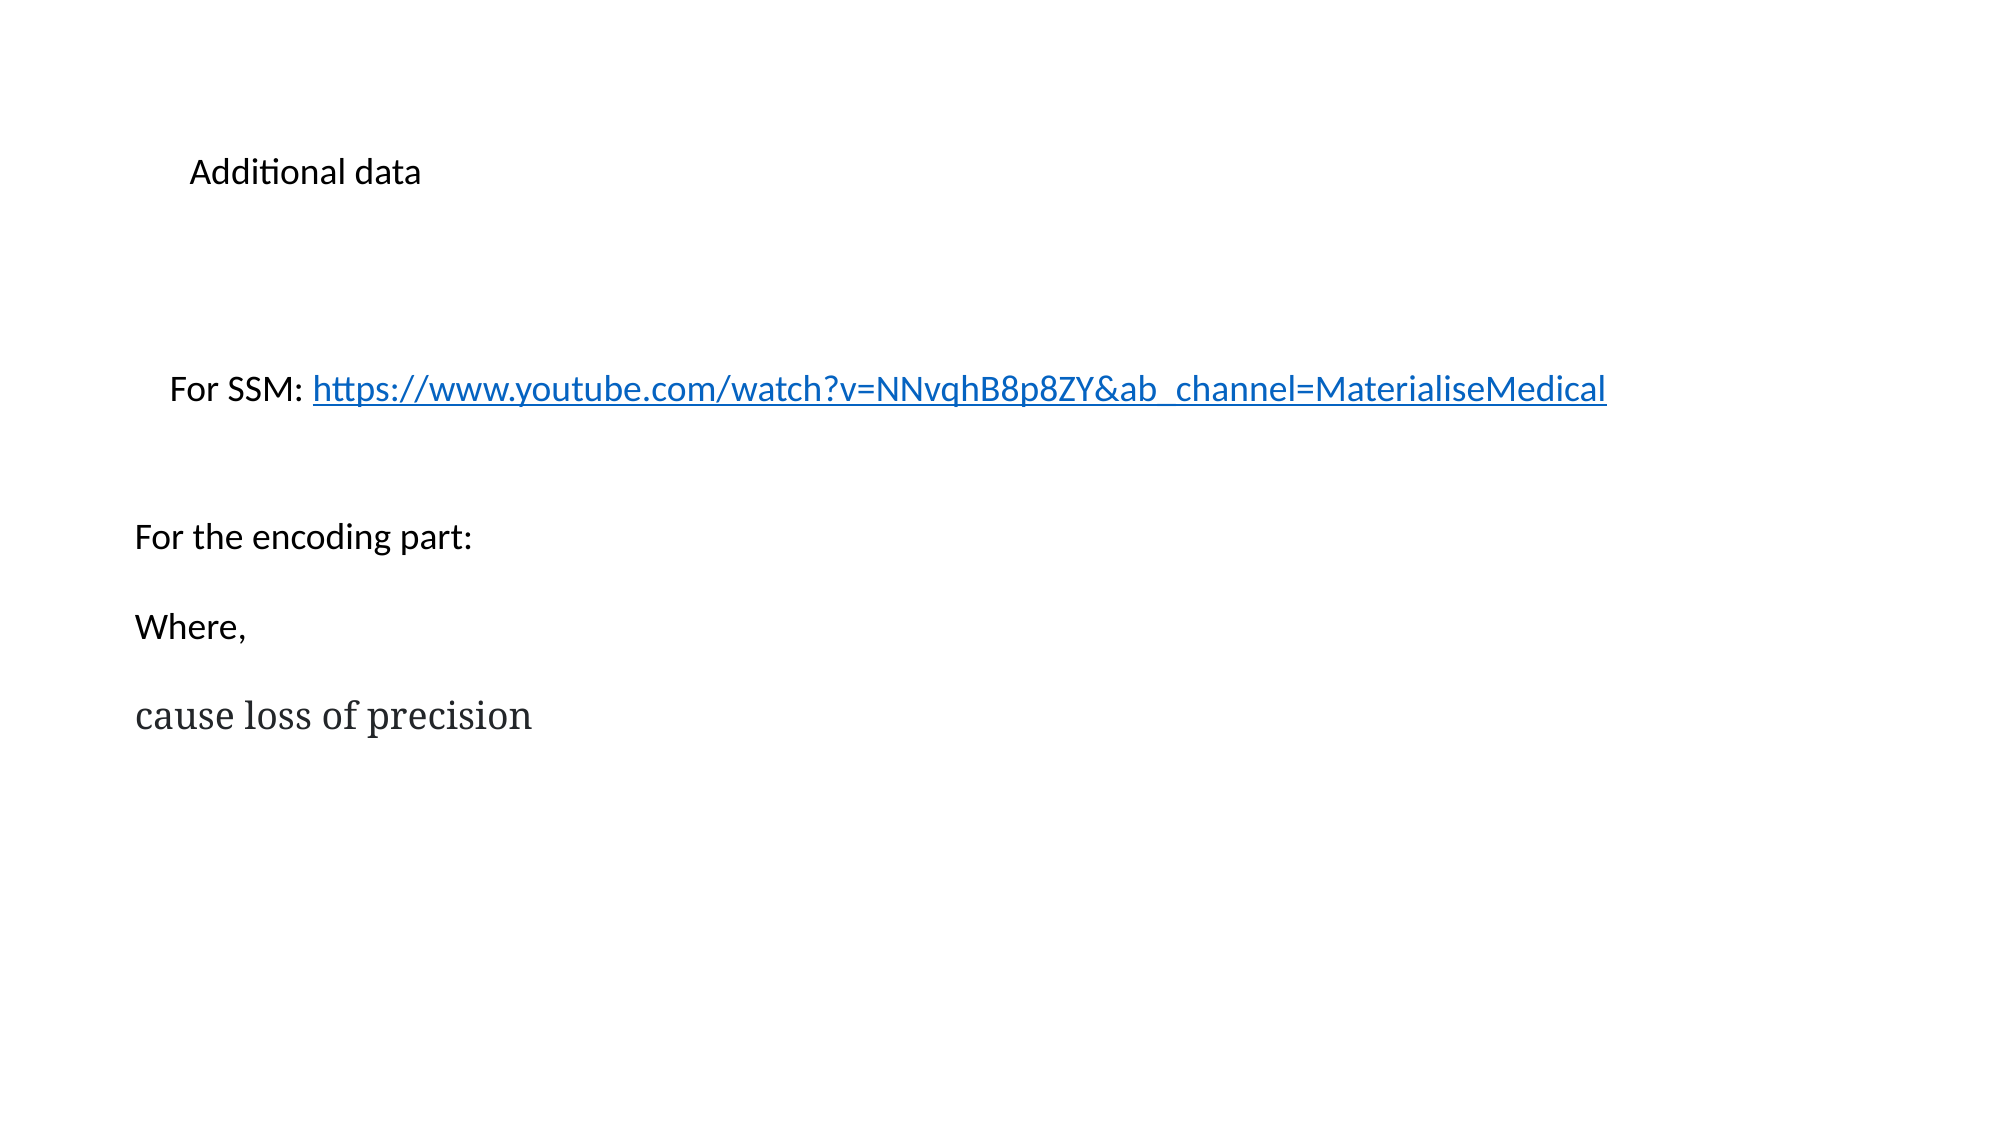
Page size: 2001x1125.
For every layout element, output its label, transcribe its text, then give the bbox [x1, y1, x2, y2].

text_box For SSM: https://www.youtube.com/watch?v=NNvqhB8p8ZY&ab_channel=MaterialiseMedical [154, 356, 1817, 462]
text_box Additional data [174, 139, 774, 200]
